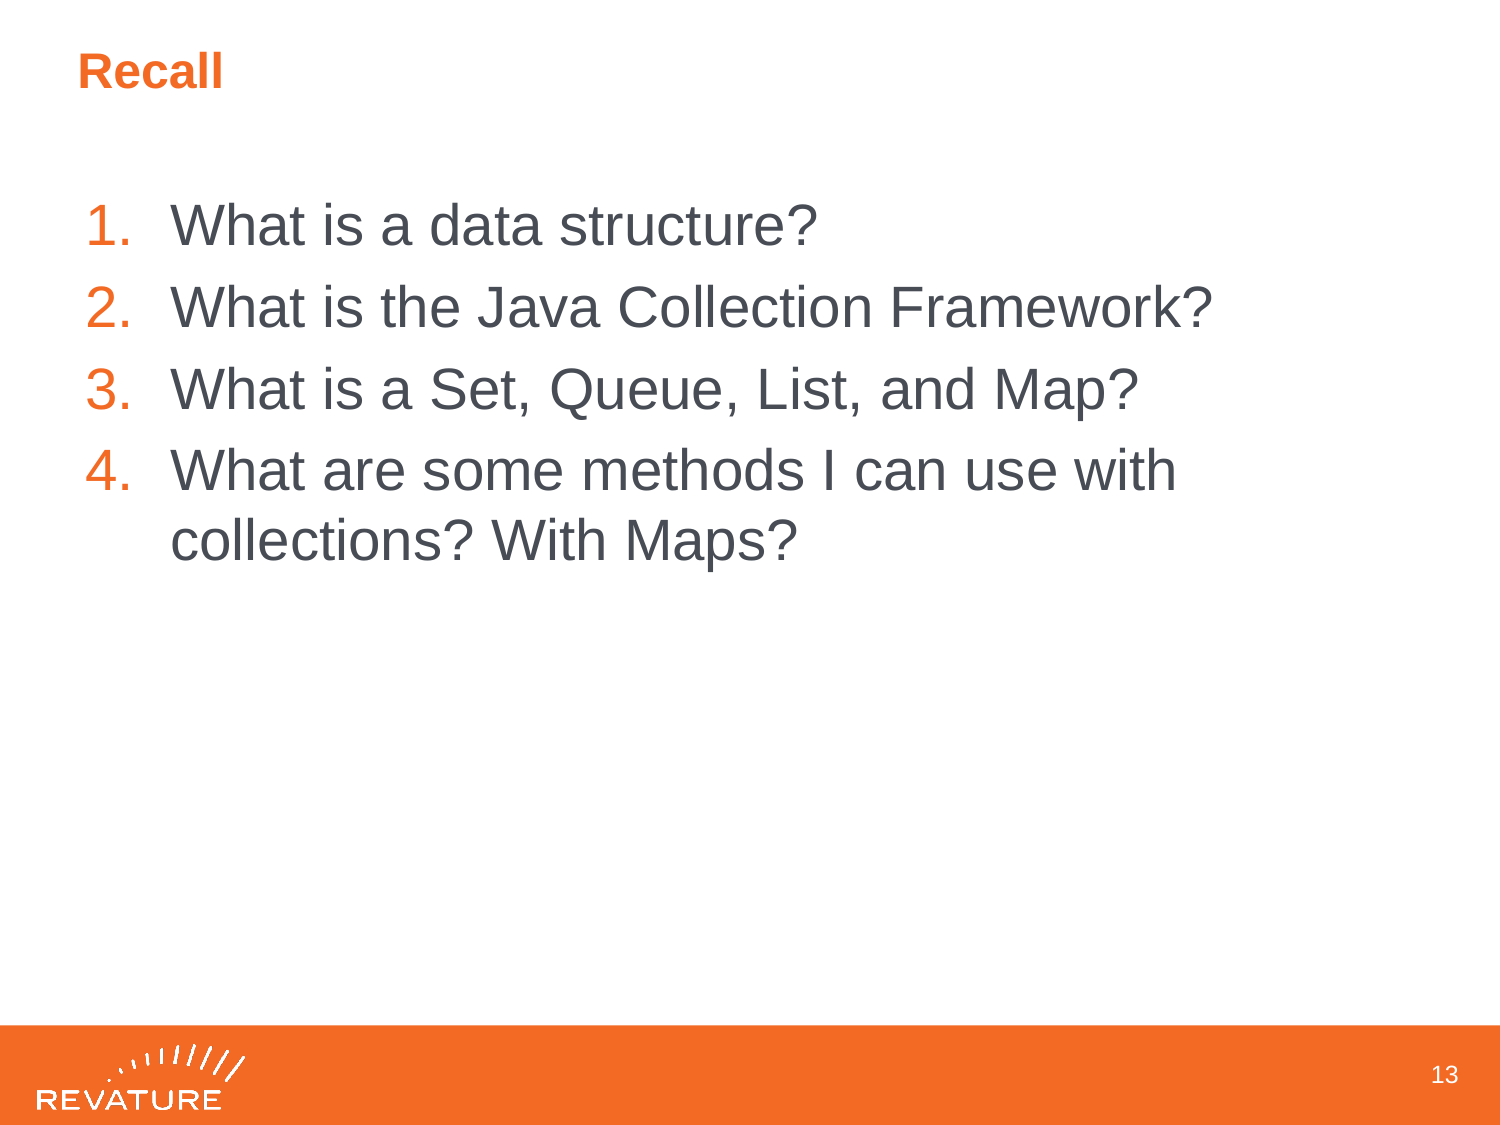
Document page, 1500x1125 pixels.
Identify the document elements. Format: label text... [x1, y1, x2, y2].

list What is a data structure? What is the Java Collection Framework? What is a Set, Queue, List, and Map? What are some methods I can use with collections? With Maps? [62, 179, 1438, 986]
picture [37, 1044, 245, 1110]
slide_number 12 [1332, 1043, 1474, 1104]
title Recall [62, 0, 1438, 138]
